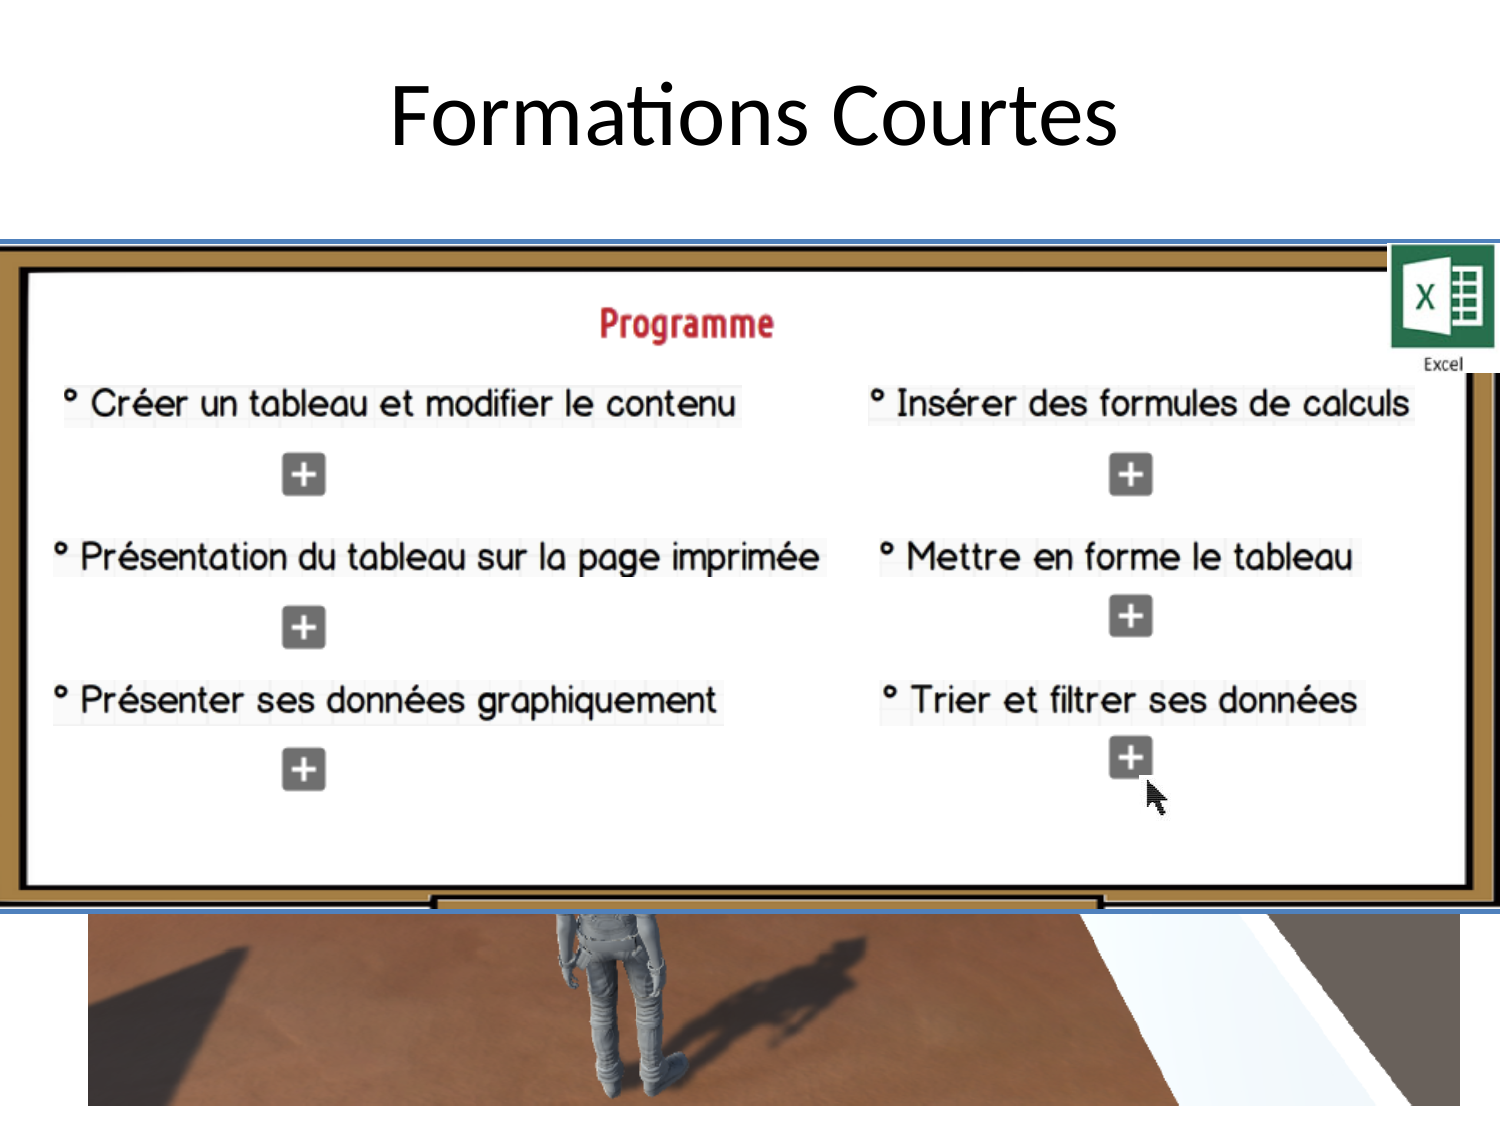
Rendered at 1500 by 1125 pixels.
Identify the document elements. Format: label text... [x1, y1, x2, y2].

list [88, 919, 1460, 1107]
title Formations Courtes [75, 45, 1436, 173]
picture [0, 243, 1500, 910]
